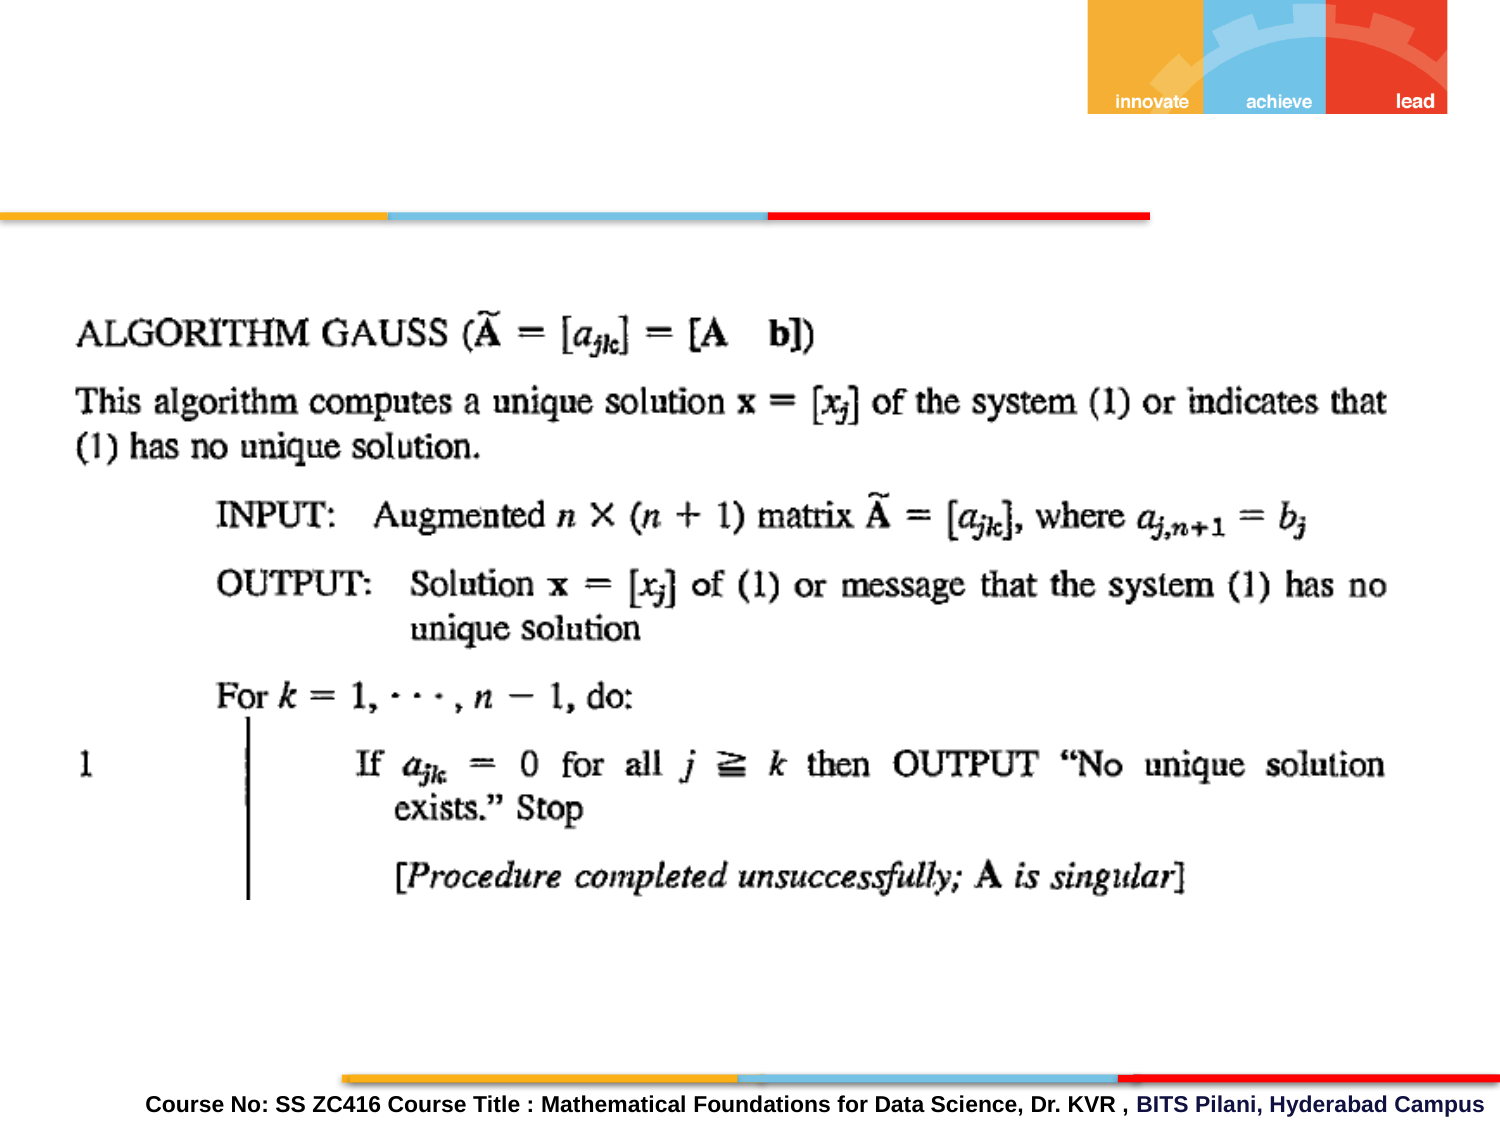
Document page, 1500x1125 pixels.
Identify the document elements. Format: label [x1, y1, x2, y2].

picture [49, 299, 1405, 901]
picture [1087, 0, 1448, 114]
